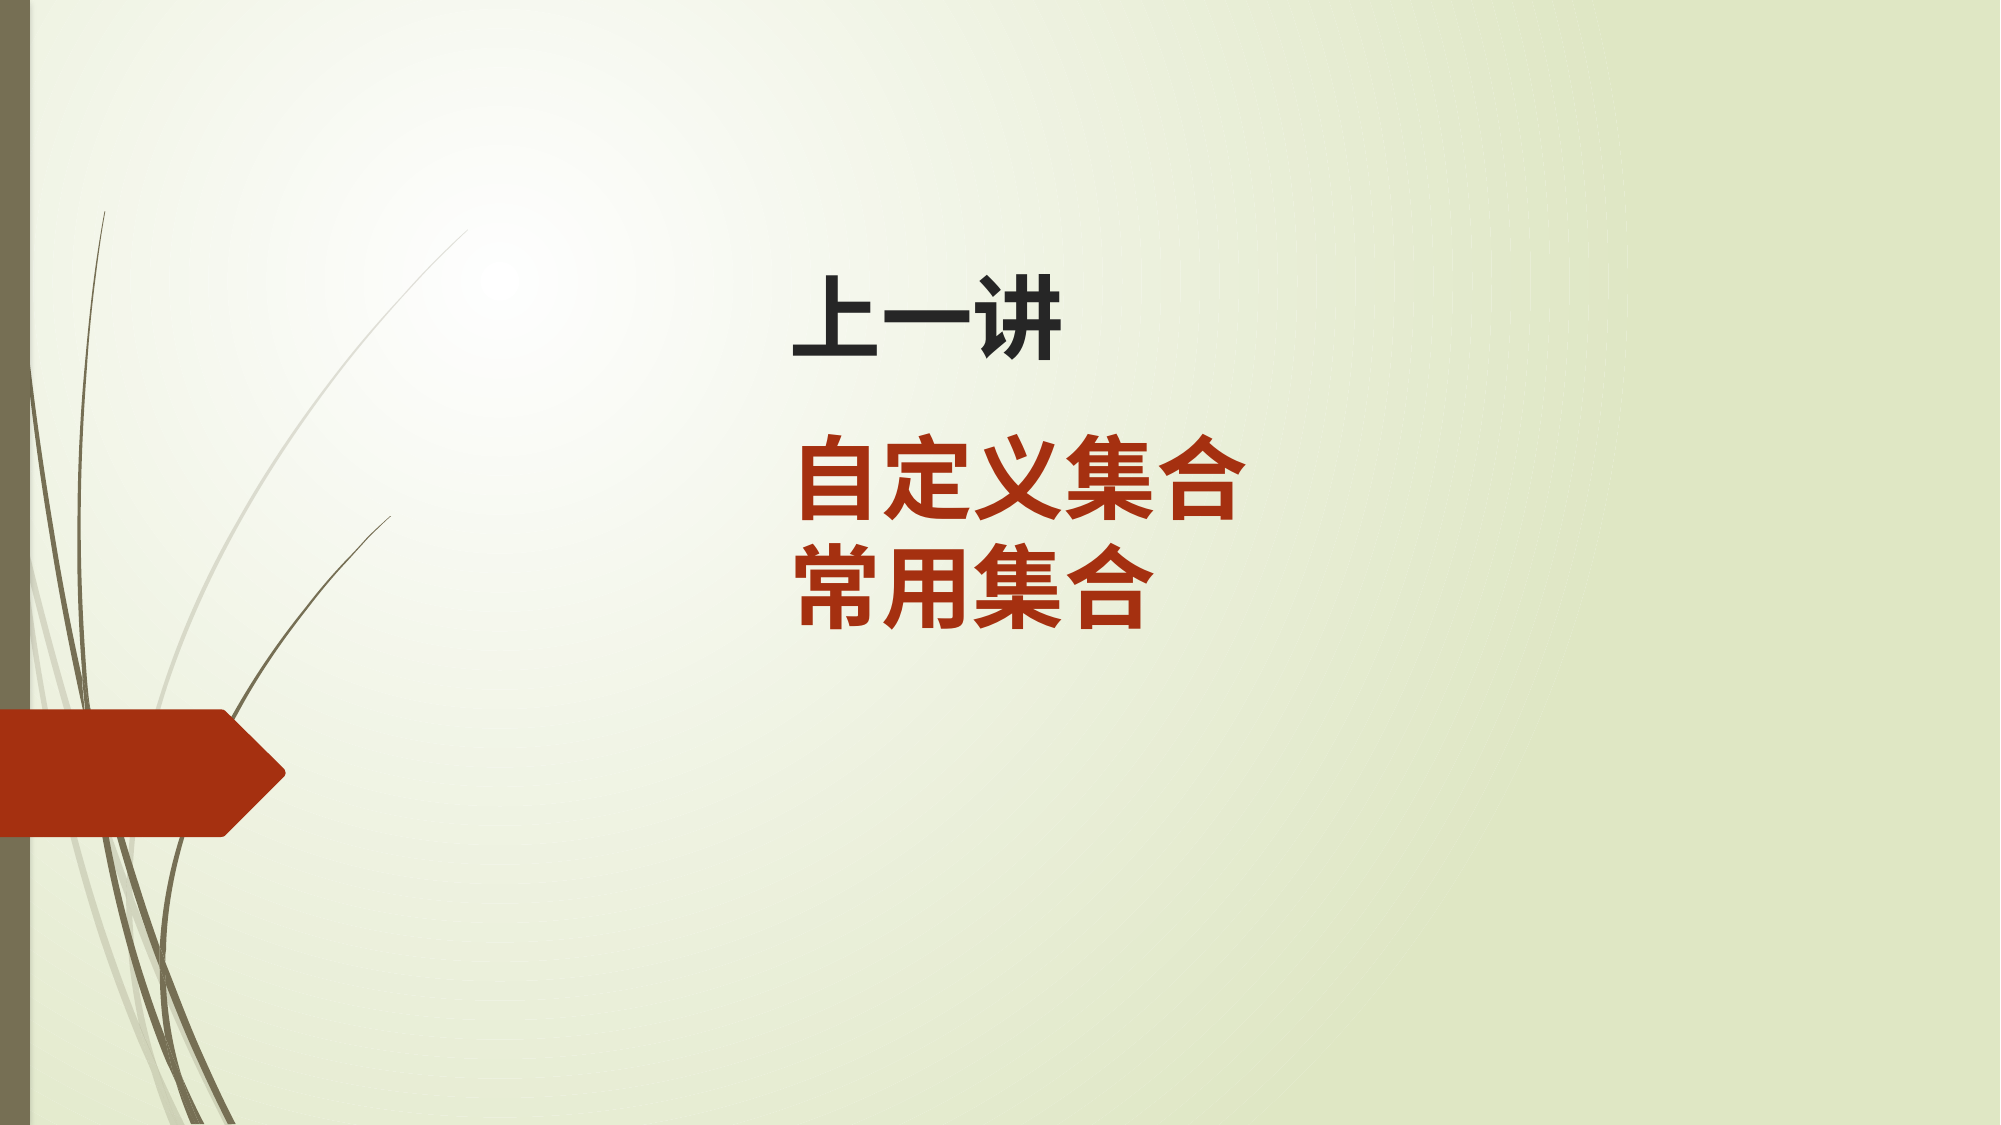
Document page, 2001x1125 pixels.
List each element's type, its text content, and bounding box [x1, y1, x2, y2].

text_box 上一讲 自定义集合 常用集合 [774, 252, 1264, 648]
